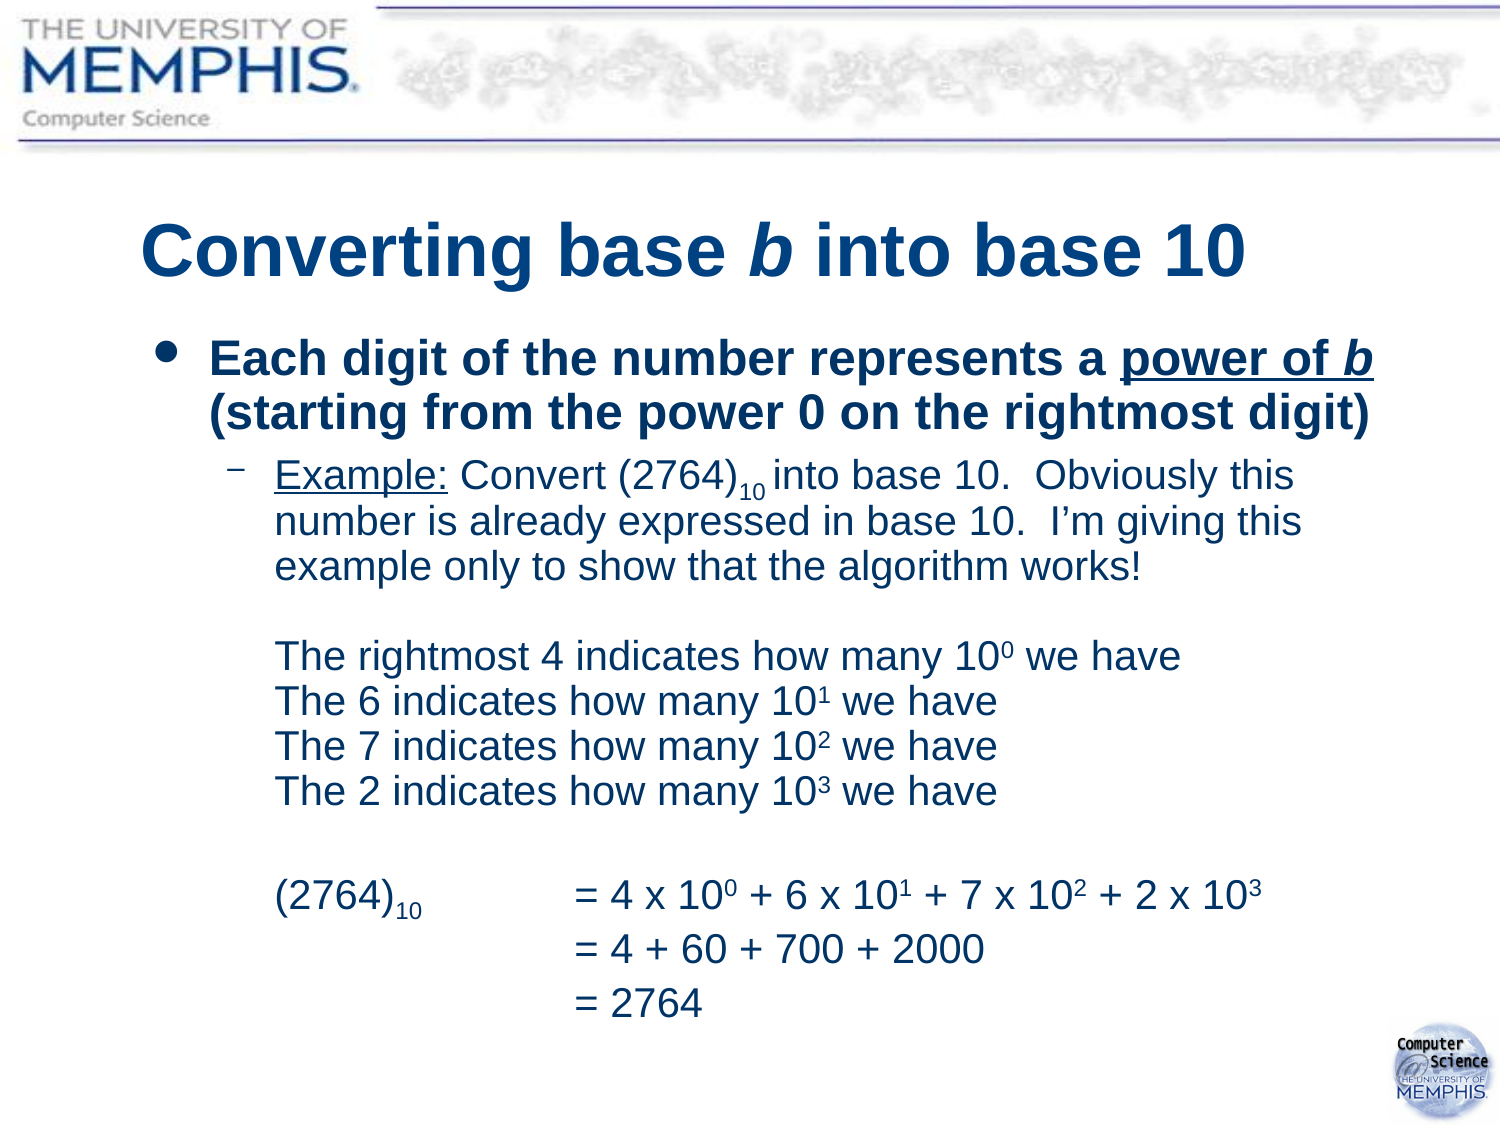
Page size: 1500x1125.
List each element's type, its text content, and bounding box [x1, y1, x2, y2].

picture [1387, 1017, 1500, 1125]
list Each digit of the number represents a power of b (starting from the power 0 on the rightmost digit) Example: Convert (2764)10 into base 10. Obviously this number is already expressed in base 10. I’m giving this example only to show that the algorithm works! The rightmost 4 indicates how many 100 we have The 6 indicates how many 101 we have The 7 indicates how many 102 we have The 2 indicates how many 103 we have (2764)10 = 4 x 100 + 6 x 101 + 7 x 102 + 2 x 103 = 4 + 60 + 700 + 2000 = 2764 [137, 324, 1400, 1076]
picture [0, 0, 1500, 163]
title Converting base b into base 10 [124, 162, 1426, 301]
